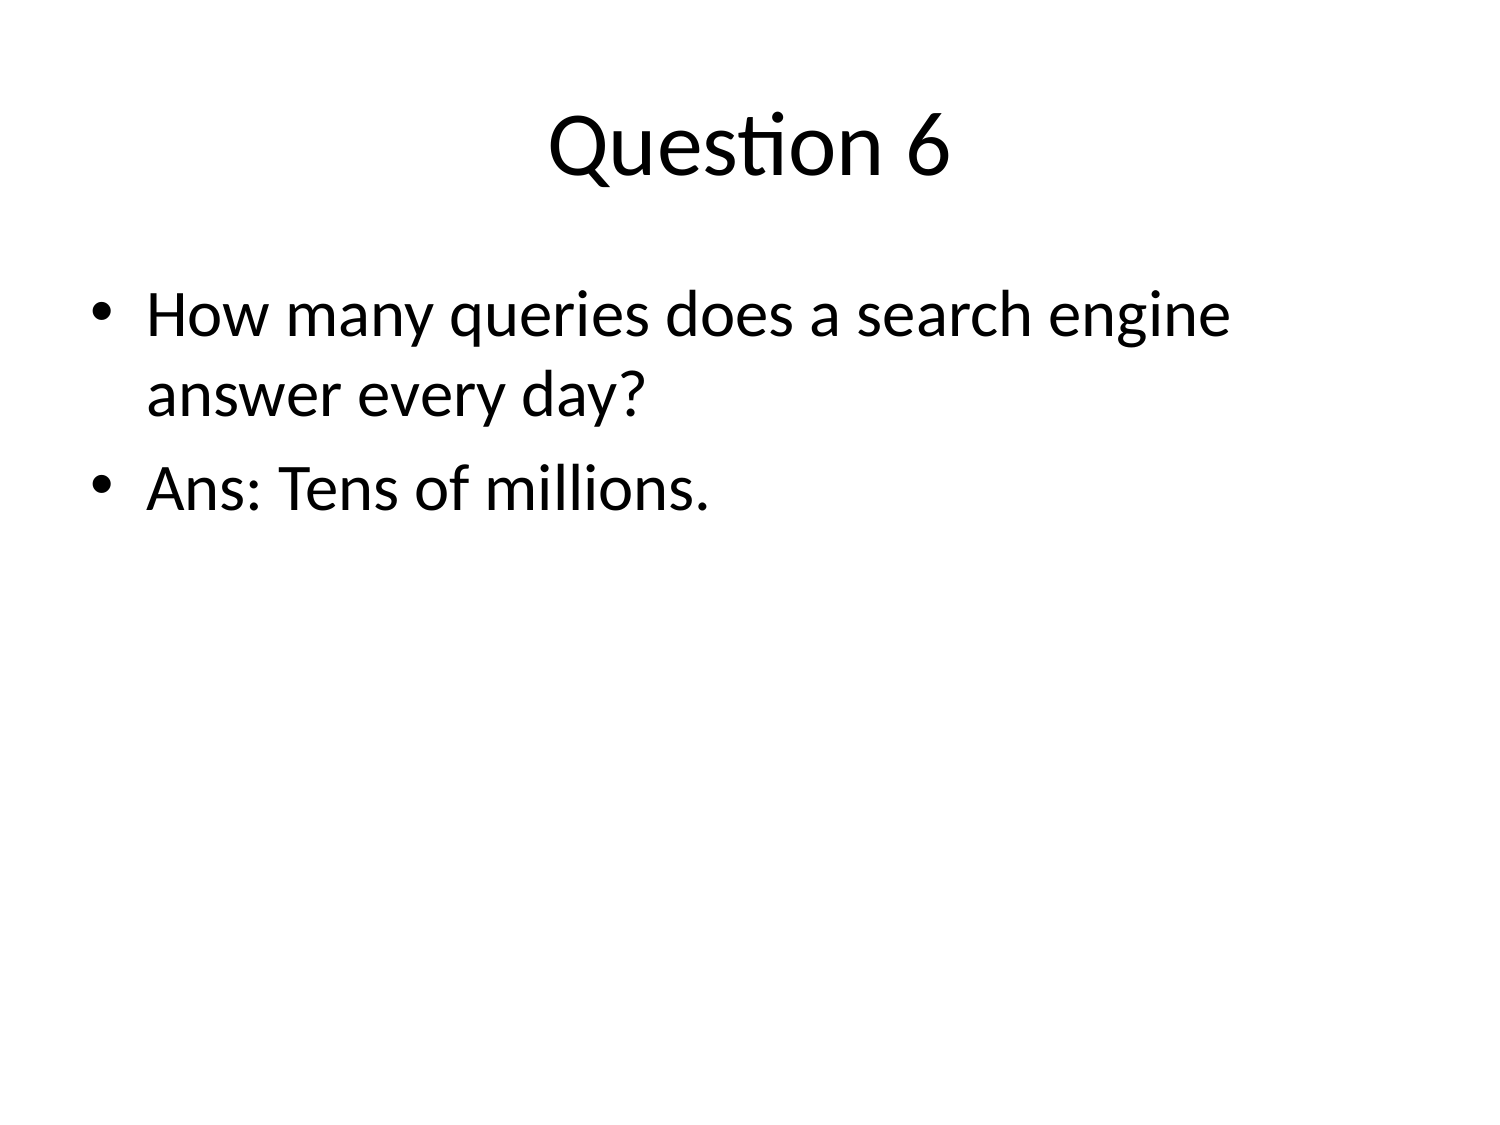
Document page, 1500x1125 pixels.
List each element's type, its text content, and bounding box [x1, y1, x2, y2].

list How many queries does a search engine answer every day? Ans: Tens of millions. [75, 262, 1425, 1005]
title Question 6 [75, 45, 1425, 233]
